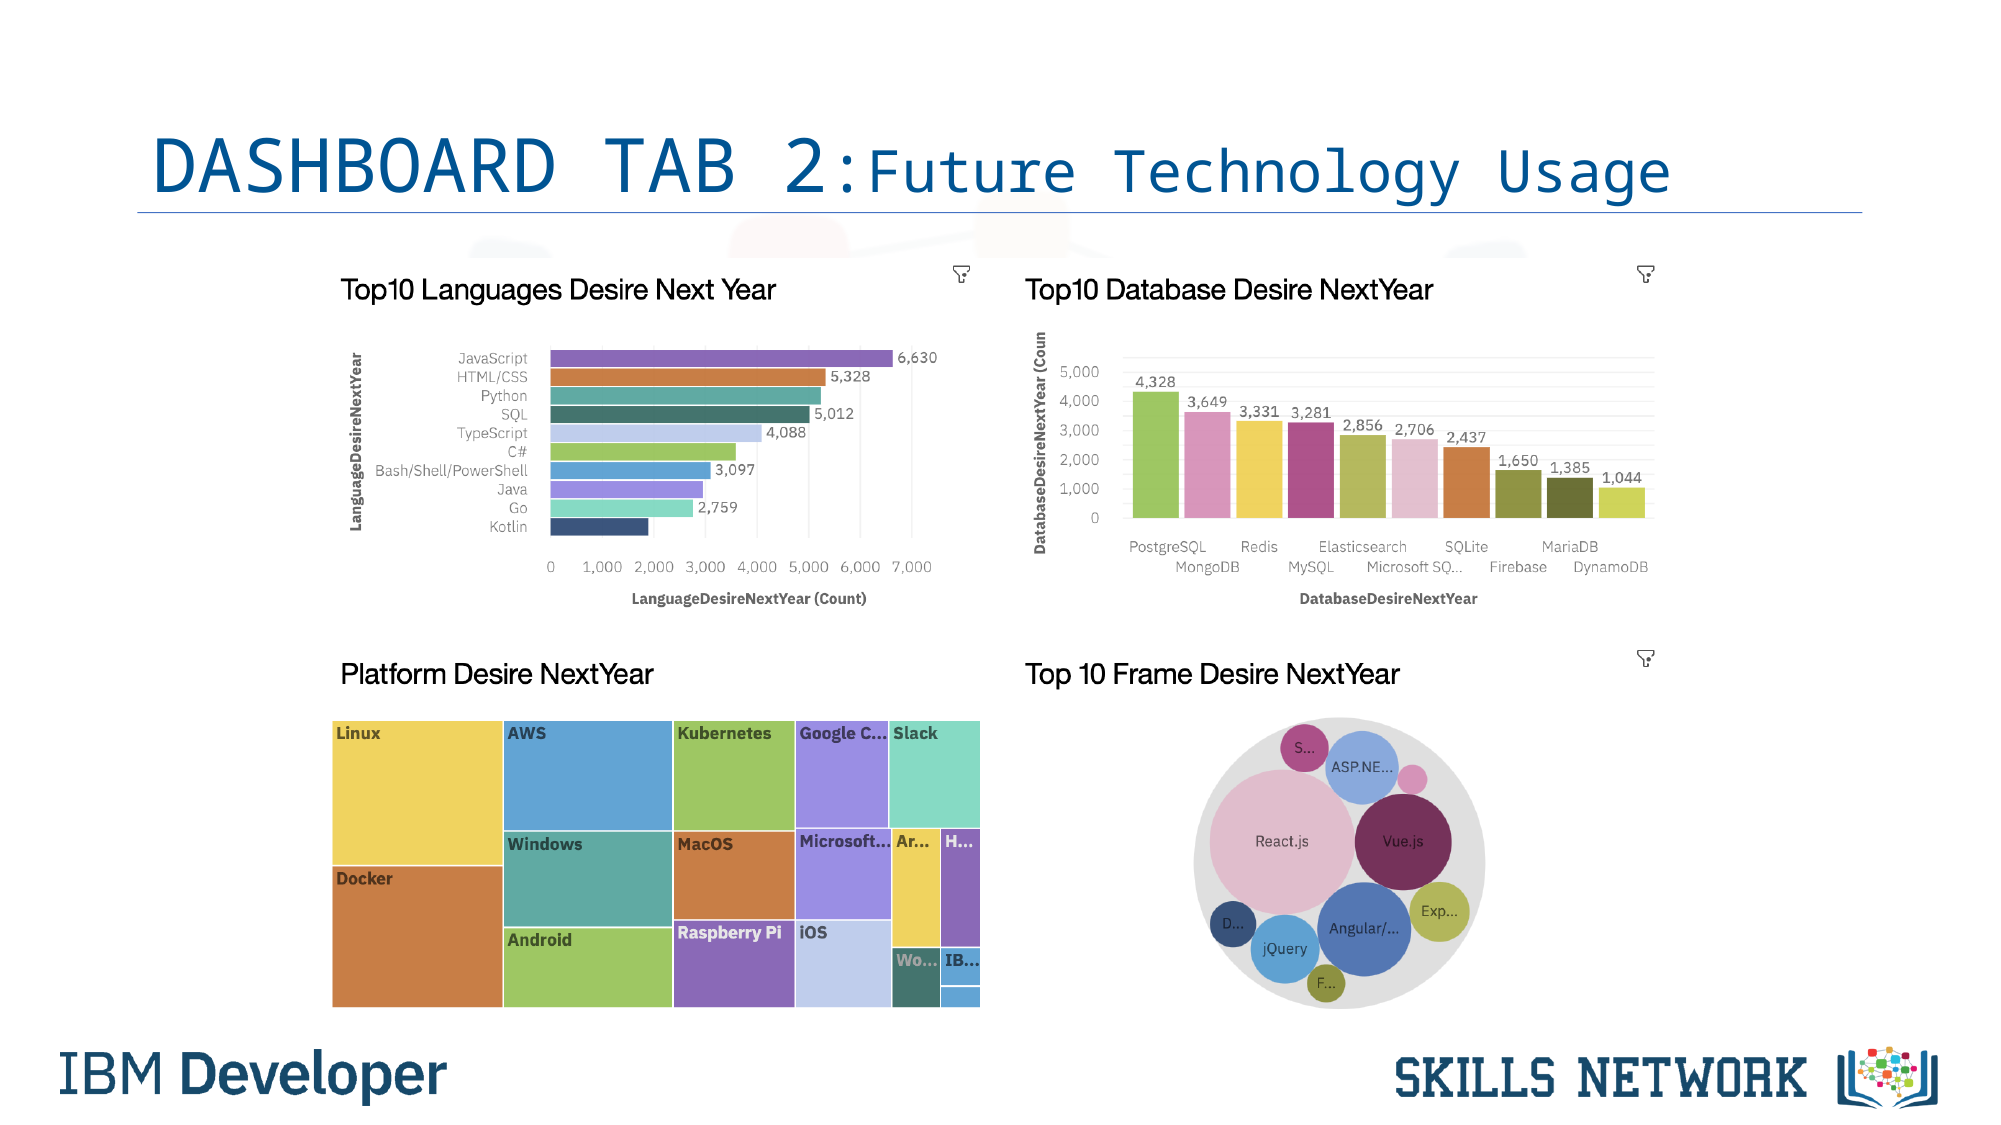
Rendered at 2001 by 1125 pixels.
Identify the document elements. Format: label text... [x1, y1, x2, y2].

picture [55, 1045, 459, 1108]
picture [1390, 1045, 1945, 1111]
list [319, 258, 1680, 1044]
title DASHBOARD TAB 2:Future Technology Usage [137, 59, 1863, 278]
